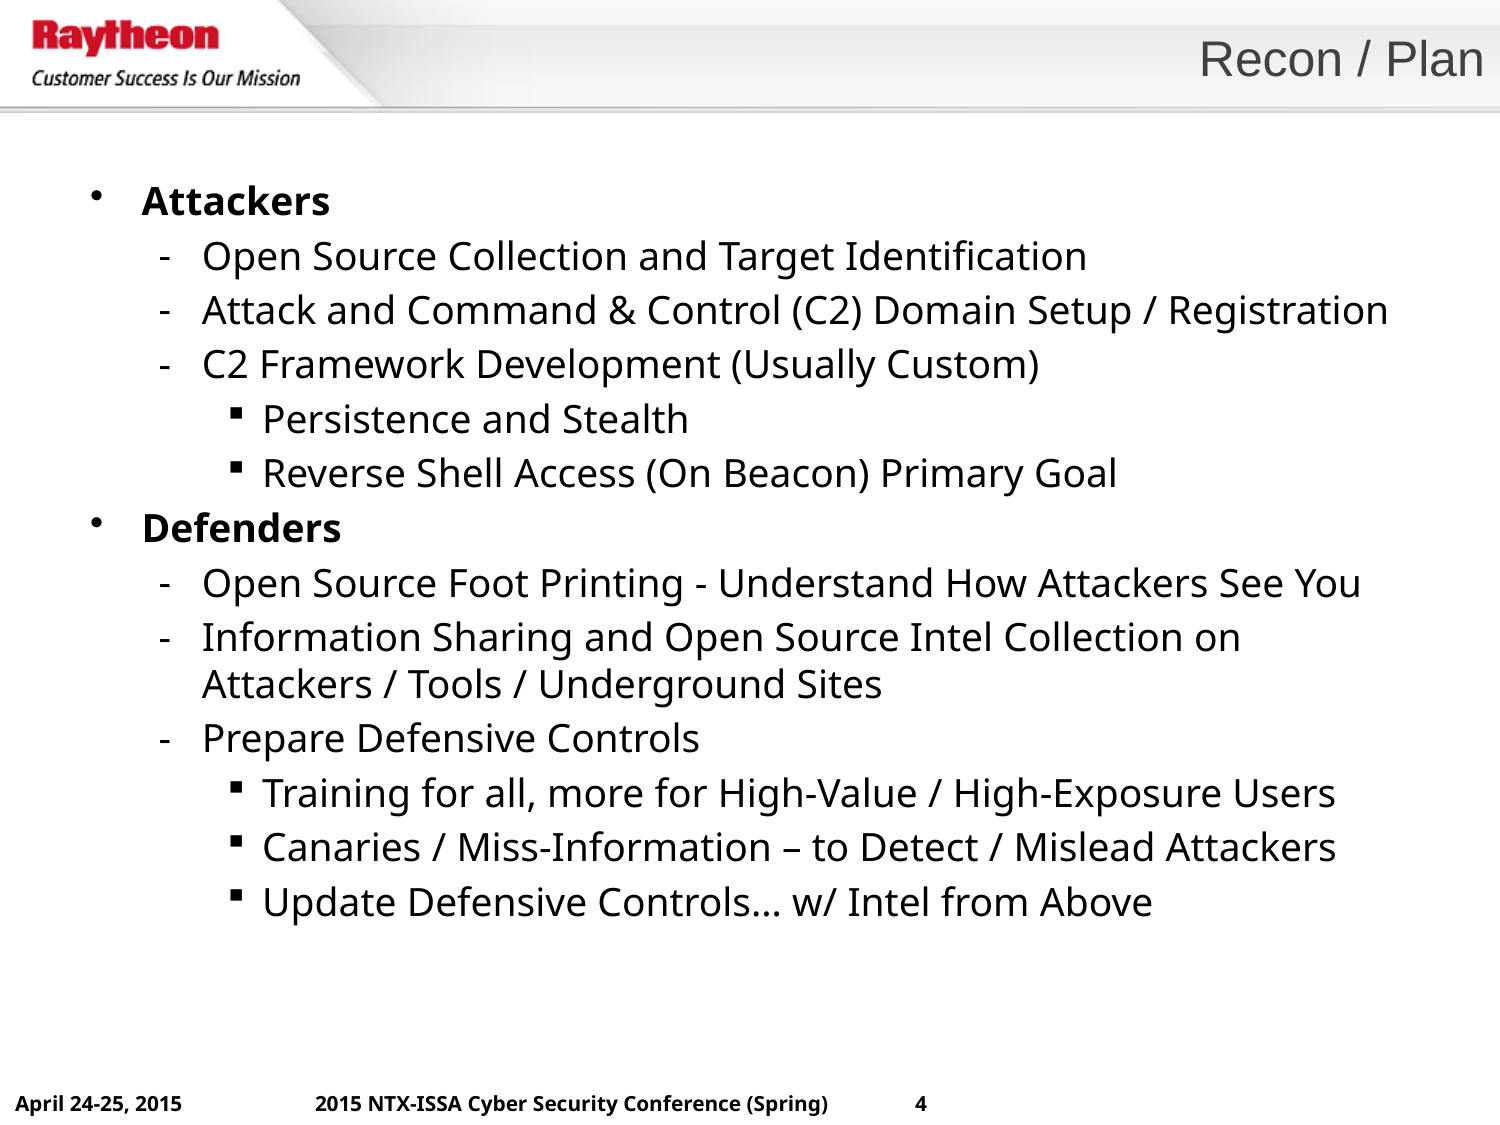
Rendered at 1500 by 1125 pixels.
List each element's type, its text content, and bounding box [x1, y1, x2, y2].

picture [0, 0, 149, 113]
list Attackers Open Source Collection and Target Identification Attack and Command & Control (C2) Domain Setup / Registration C2 Framework Development (Usually Custom) Persistence and Stealth Reverse Shell Access (On Beacon) Primary Goal Defenders Open Source Foot Printing - Understand How Attackers See You Information Sharing and Open Source Intel Collection on Attackers / Tools / Underground Sites Prepare Defensive Controls Training for all, more for High-Value / High-Exposure Users Canaries / Miss-Information – to Detect / Mislead Attackers Update Defensive Controls… w/ Intel from Above [74, 168, 1426, 1006]
title Recon / Plan [149, 0, 1500, 113]
